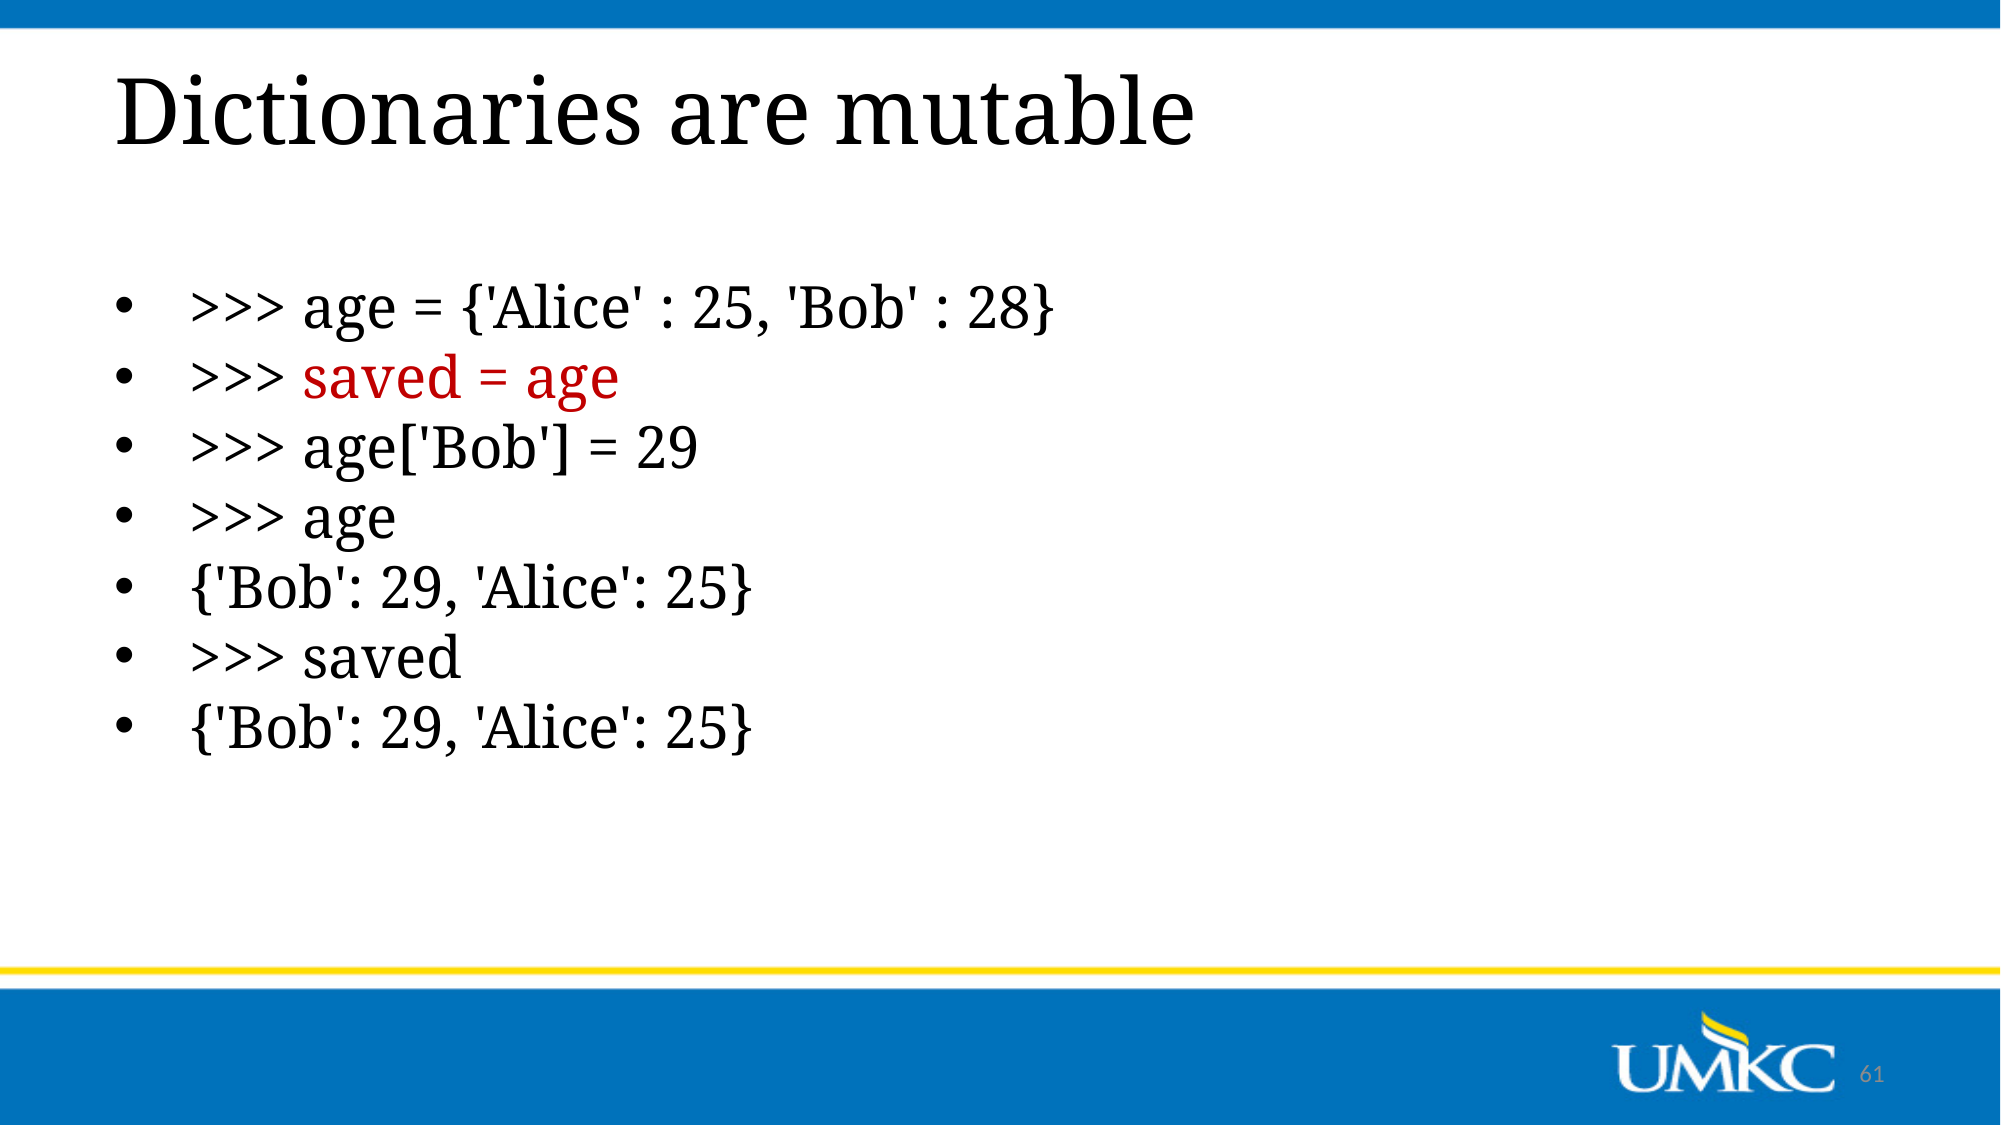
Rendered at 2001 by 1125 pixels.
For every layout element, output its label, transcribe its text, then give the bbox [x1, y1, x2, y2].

slide_number 61 [1433, 1042, 1900, 1103]
picture [0, 0, 2001, 1125]
text_box >>> age = {'Alice' : 25, 'Bob' : 28} >>> saved = age >>> age['Bob'] = 29 >>> age {'Bob': 29, 'Alice': 25} >>> saved {'Bob': 29, 'Alice': 25} [99, 262, 1900, 1005]
text_box Dictionaries are mutable [99, 45, 1900, 233]
